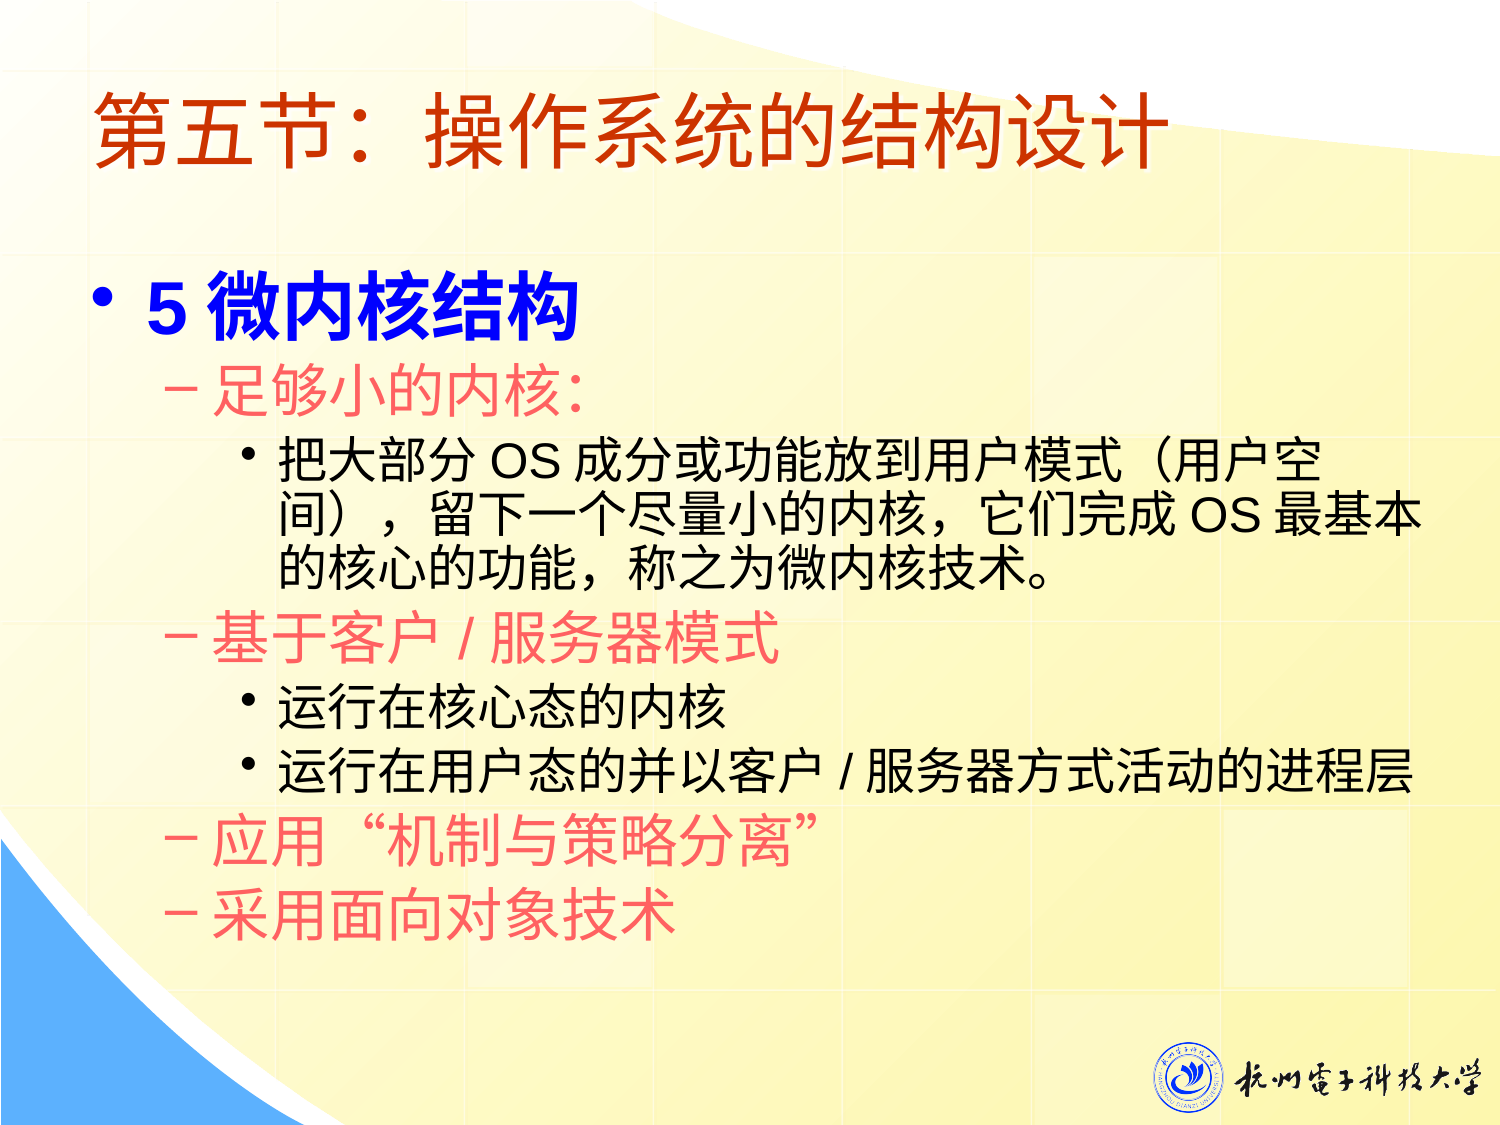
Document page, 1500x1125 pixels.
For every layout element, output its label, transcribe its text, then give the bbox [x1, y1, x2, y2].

picture [1153, 1042, 1224, 1113]
list 5微内核结构 足够小的内核： 把大部分OS成分或功能放到用户模式（用户空间），留下一个尽量小的内核，它们完成OS最基本的核心的功能，称之为微内核技术。 基于客户/服务器模式 运行在核心态的内核 运行在用户态的并以客户/服务器方式活动的进程层 应用“机制与策略分离” 采用面向对象技术 [74, 262, 1448, 1006]
picture [1234, 1058, 1481, 1097]
title 第五节：操作系统的结构设计 [74, 53, 1426, 206]
